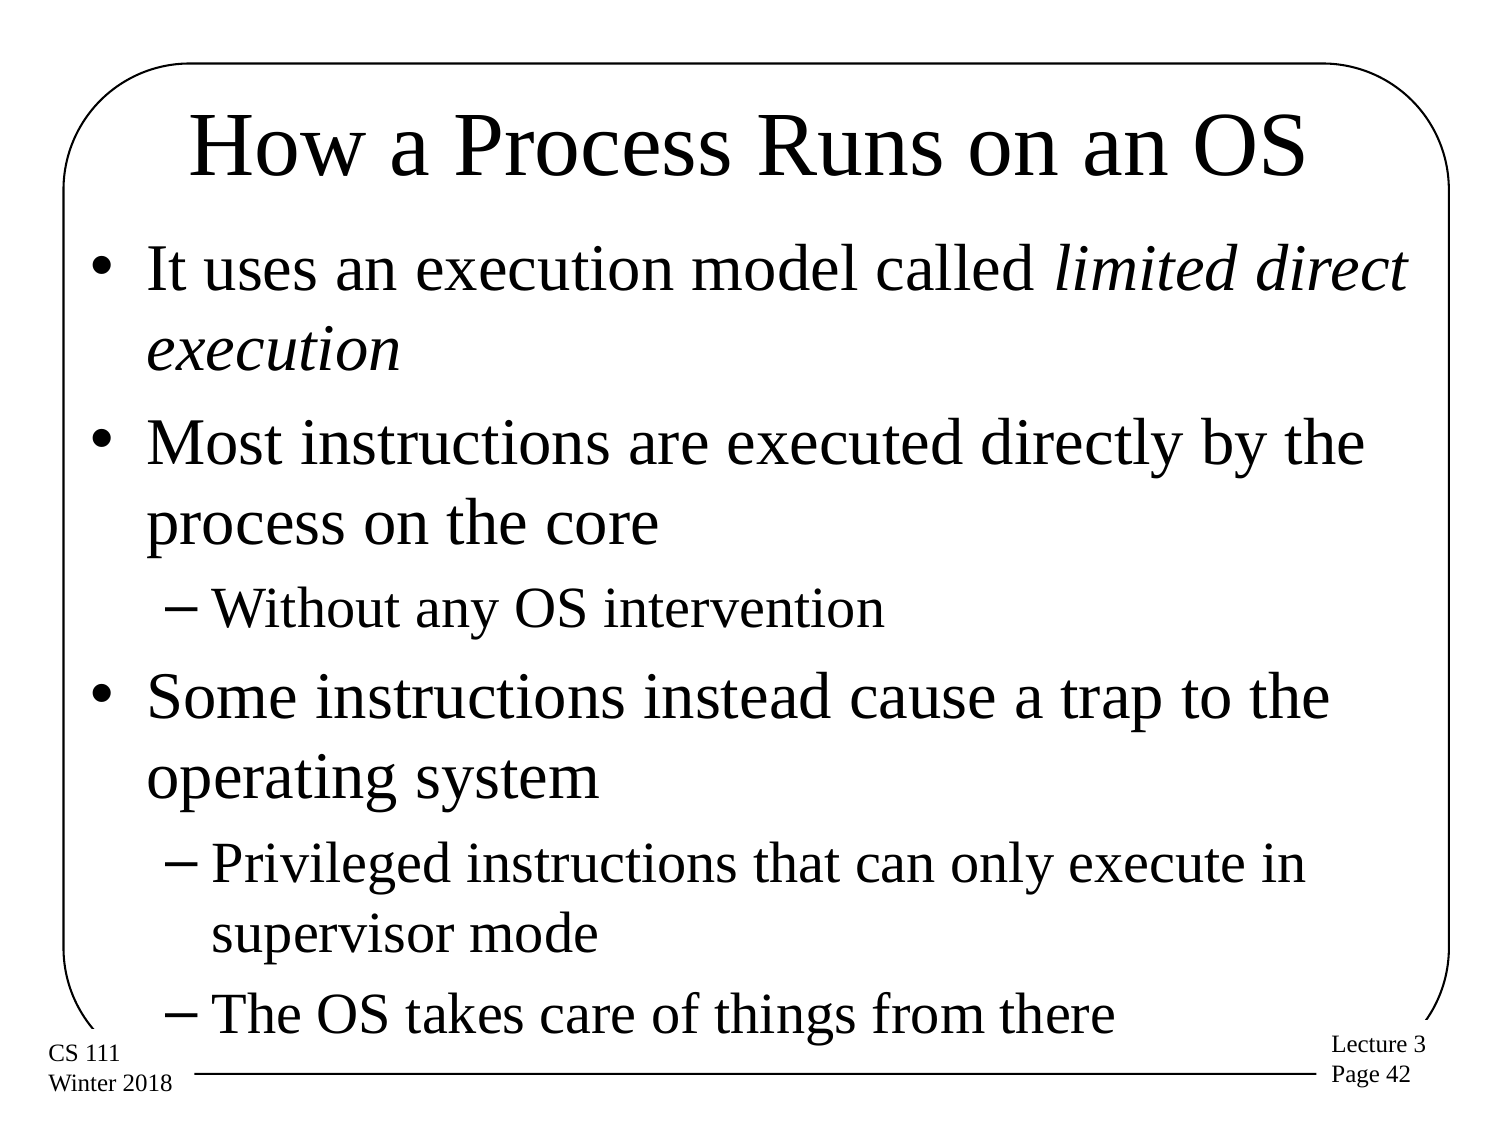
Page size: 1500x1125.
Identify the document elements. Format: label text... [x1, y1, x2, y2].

list It uses an execution model called limited direct execution Most instructions are executed directly by the process on the core Without any OS intervention Some instructions instead cause a trap to the operating system Privileged instructions that can only execute in supervisor mode The OS takes care of things from there [74, 216, 1426, 960]
title How a Process Runs on an OS [74, 44, 1426, 216]
